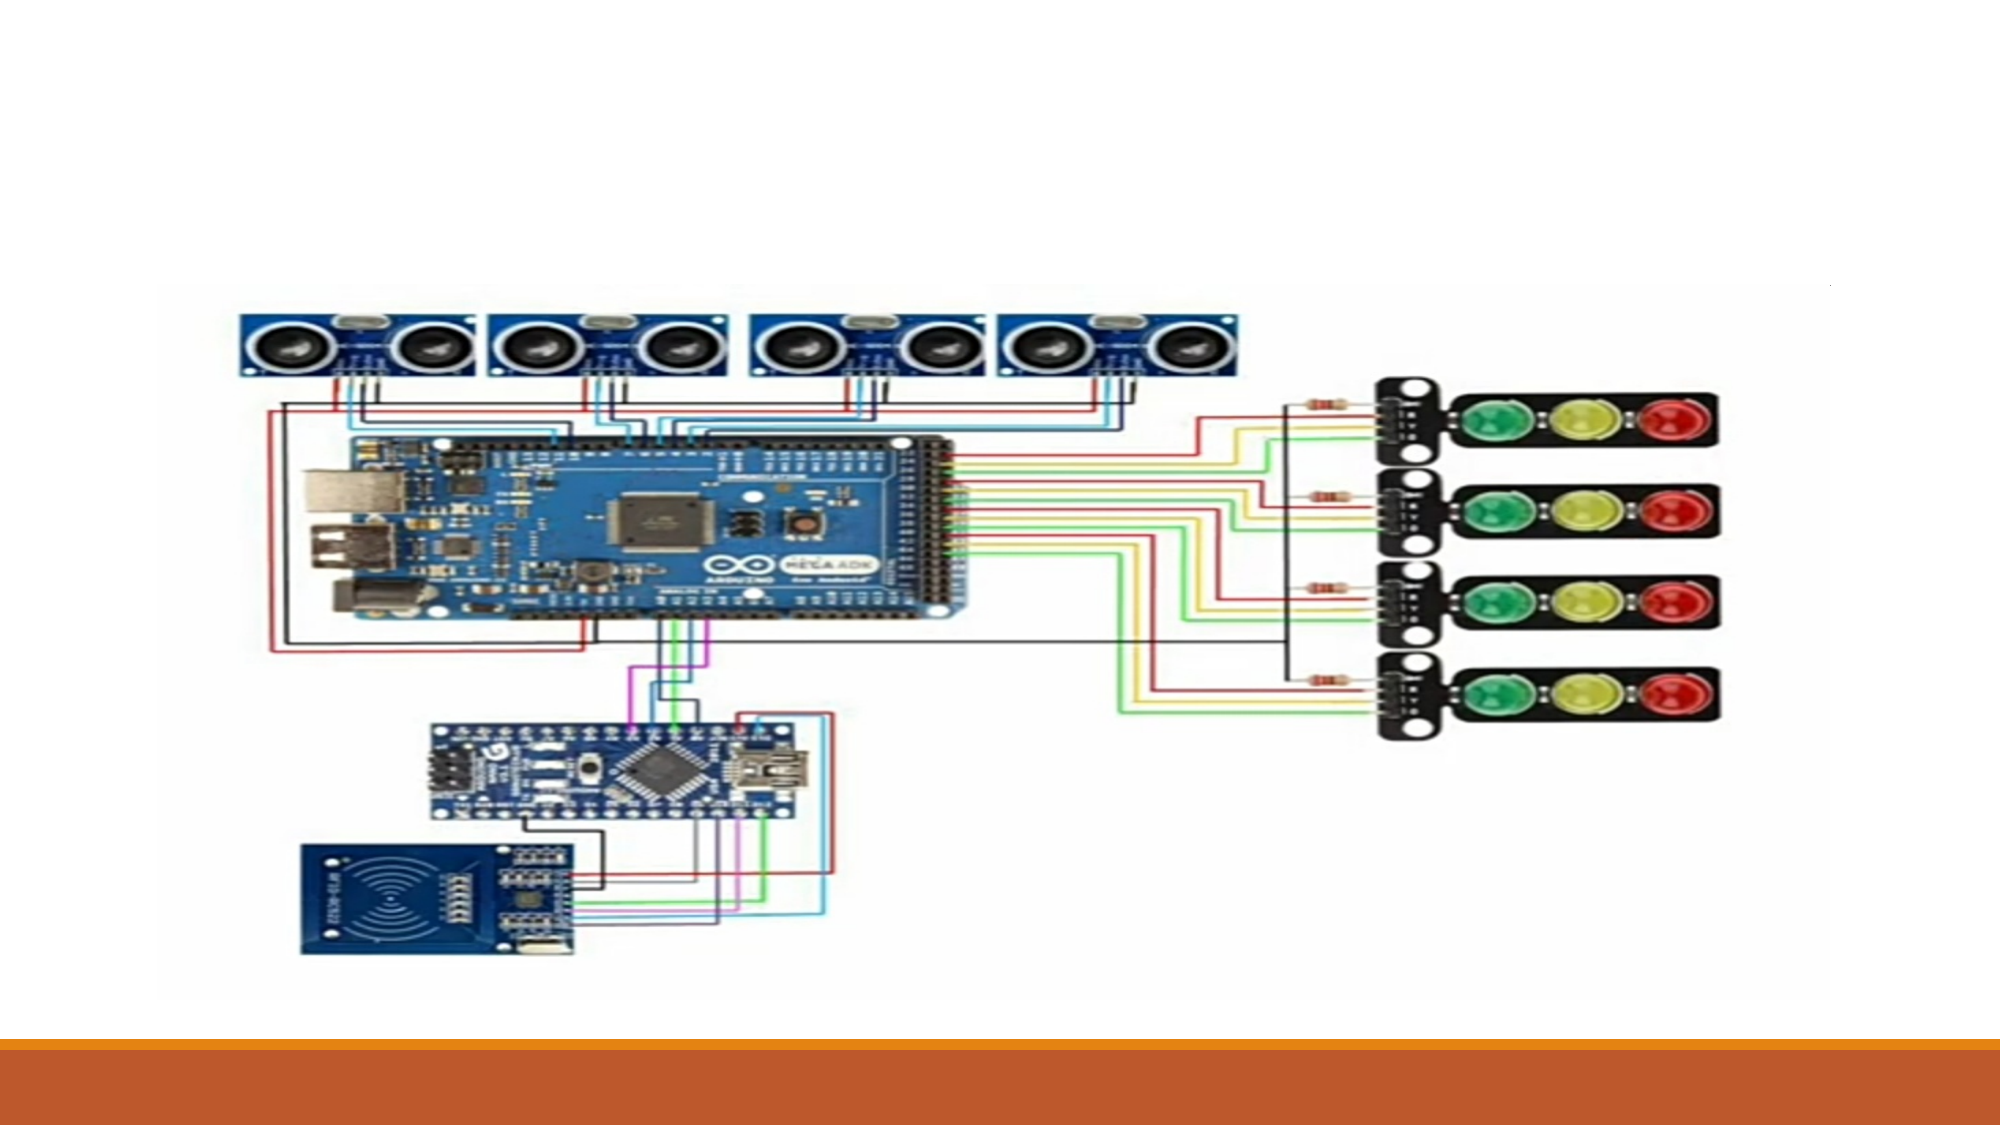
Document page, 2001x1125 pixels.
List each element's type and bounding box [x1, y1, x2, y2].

list [156, 284, 1831, 1006]
